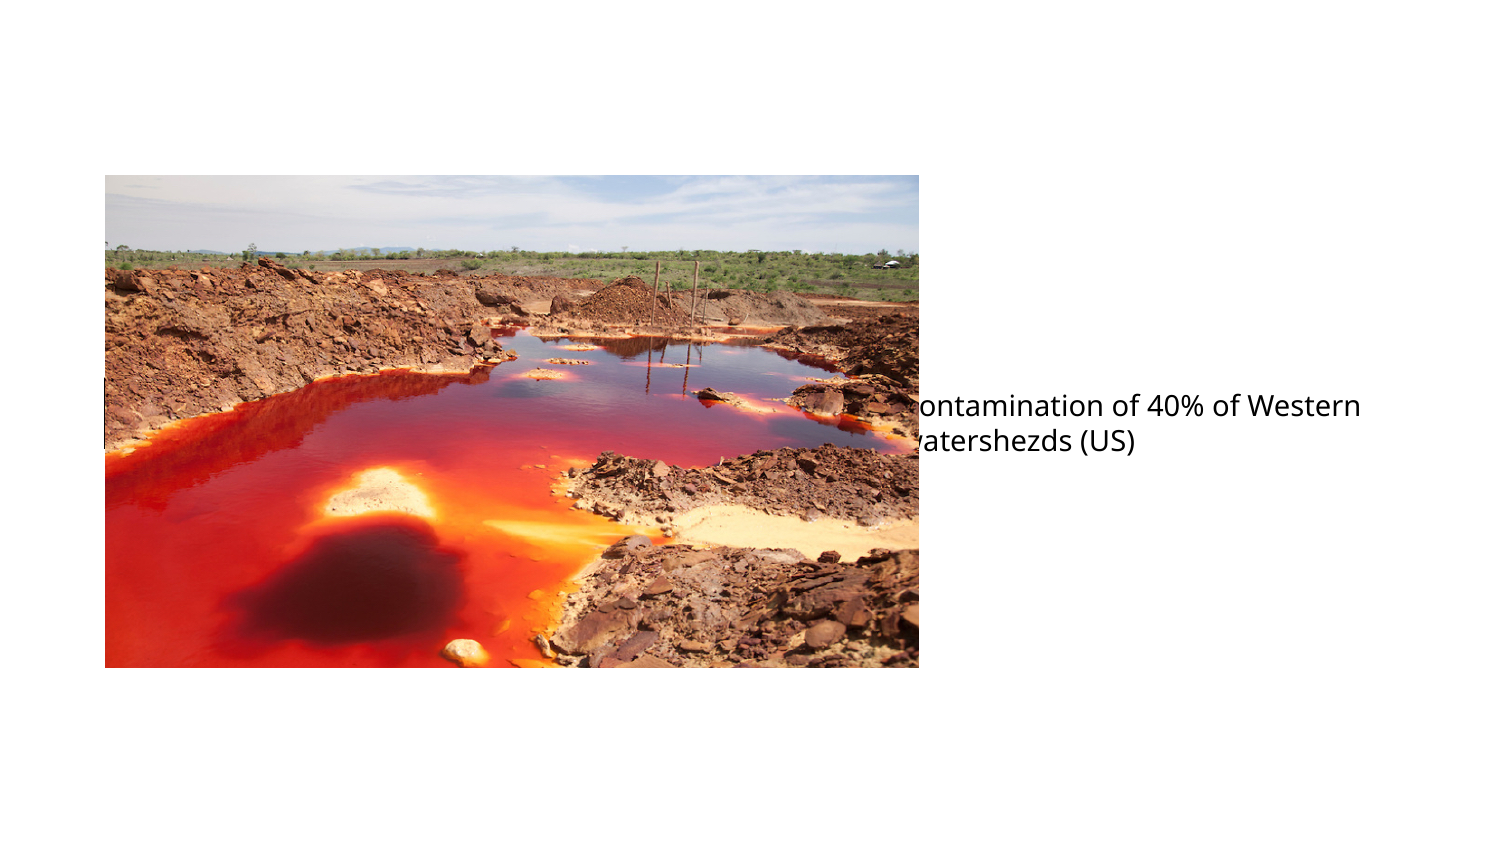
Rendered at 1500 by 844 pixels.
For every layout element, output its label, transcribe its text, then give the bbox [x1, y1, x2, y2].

picture [105, 175, 919, 669]
text_box Contamination of 40% of Western watershezds (US) [810, 118, 1440, 725]
title Mining Pollution [80, 73, 1125, 745]
